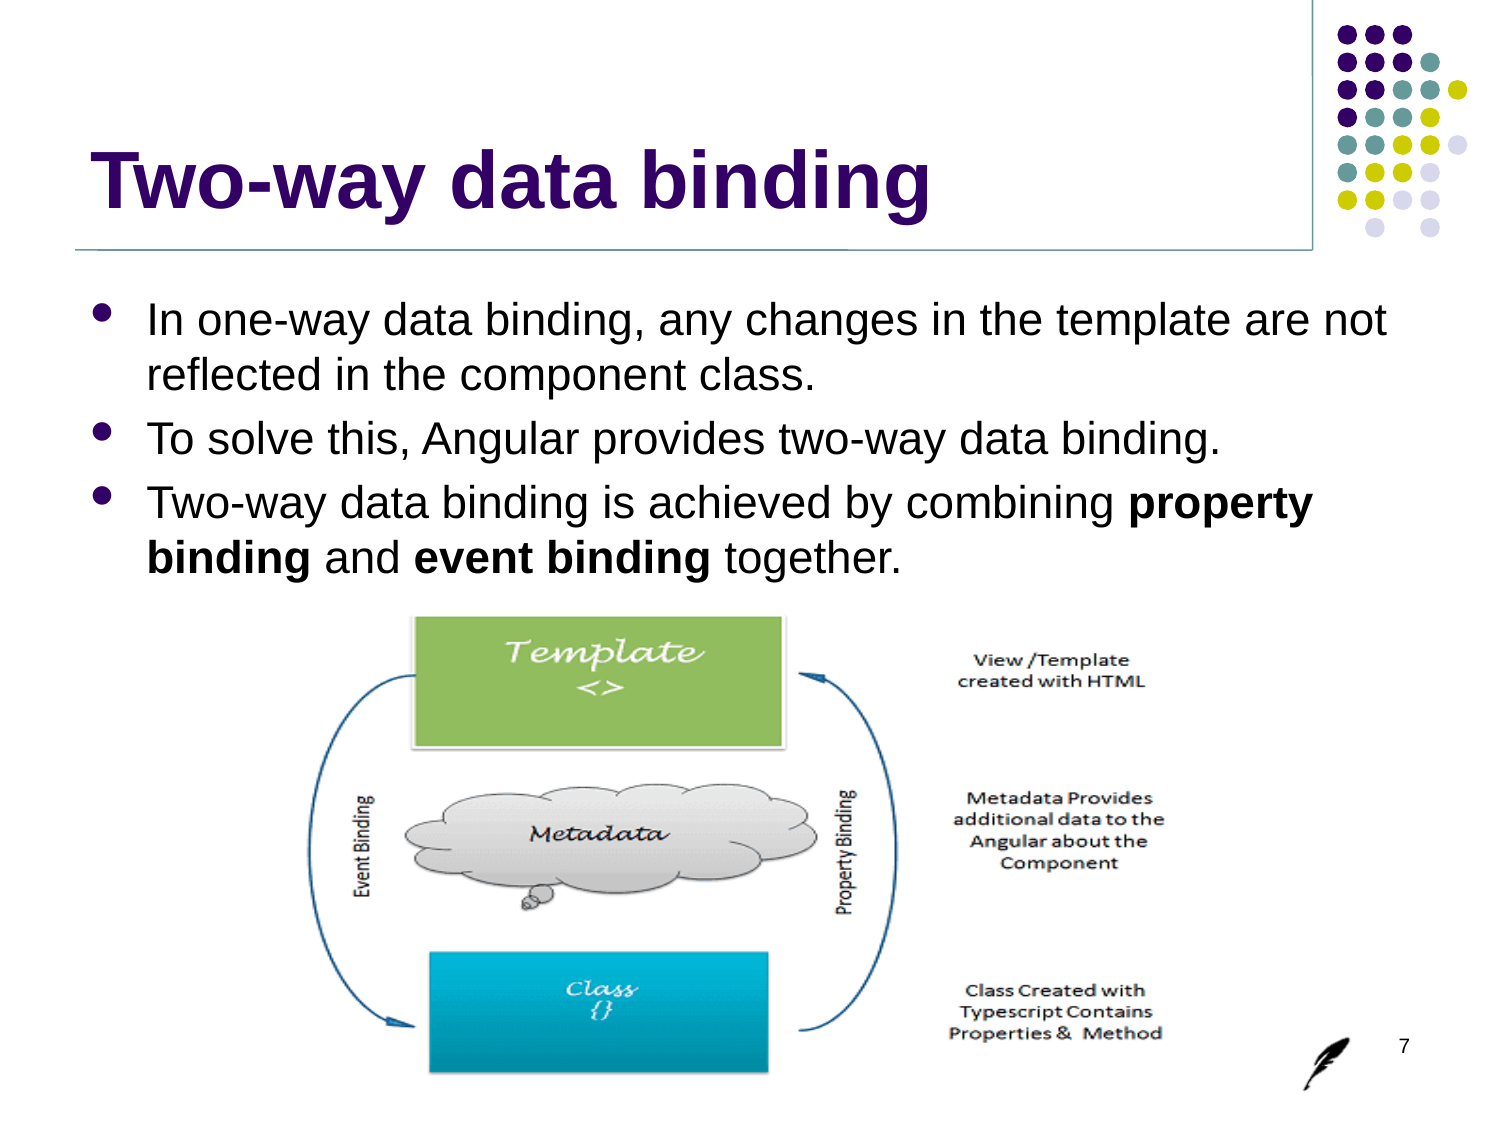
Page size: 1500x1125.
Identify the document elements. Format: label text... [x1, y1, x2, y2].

picture [281, 614, 1219, 1102]
list In one-way data binding, any changes in the template are not reflected in the component class. To solve this, Angular provides two-way data binding. Two-way data binding is achieved by combining property binding and event binding together. [75, 282, 1425, 1006]
slide_number 7 [1219, 1025, 1425, 1100]
title Two-way data binding [75, 20, 1313, 233]
